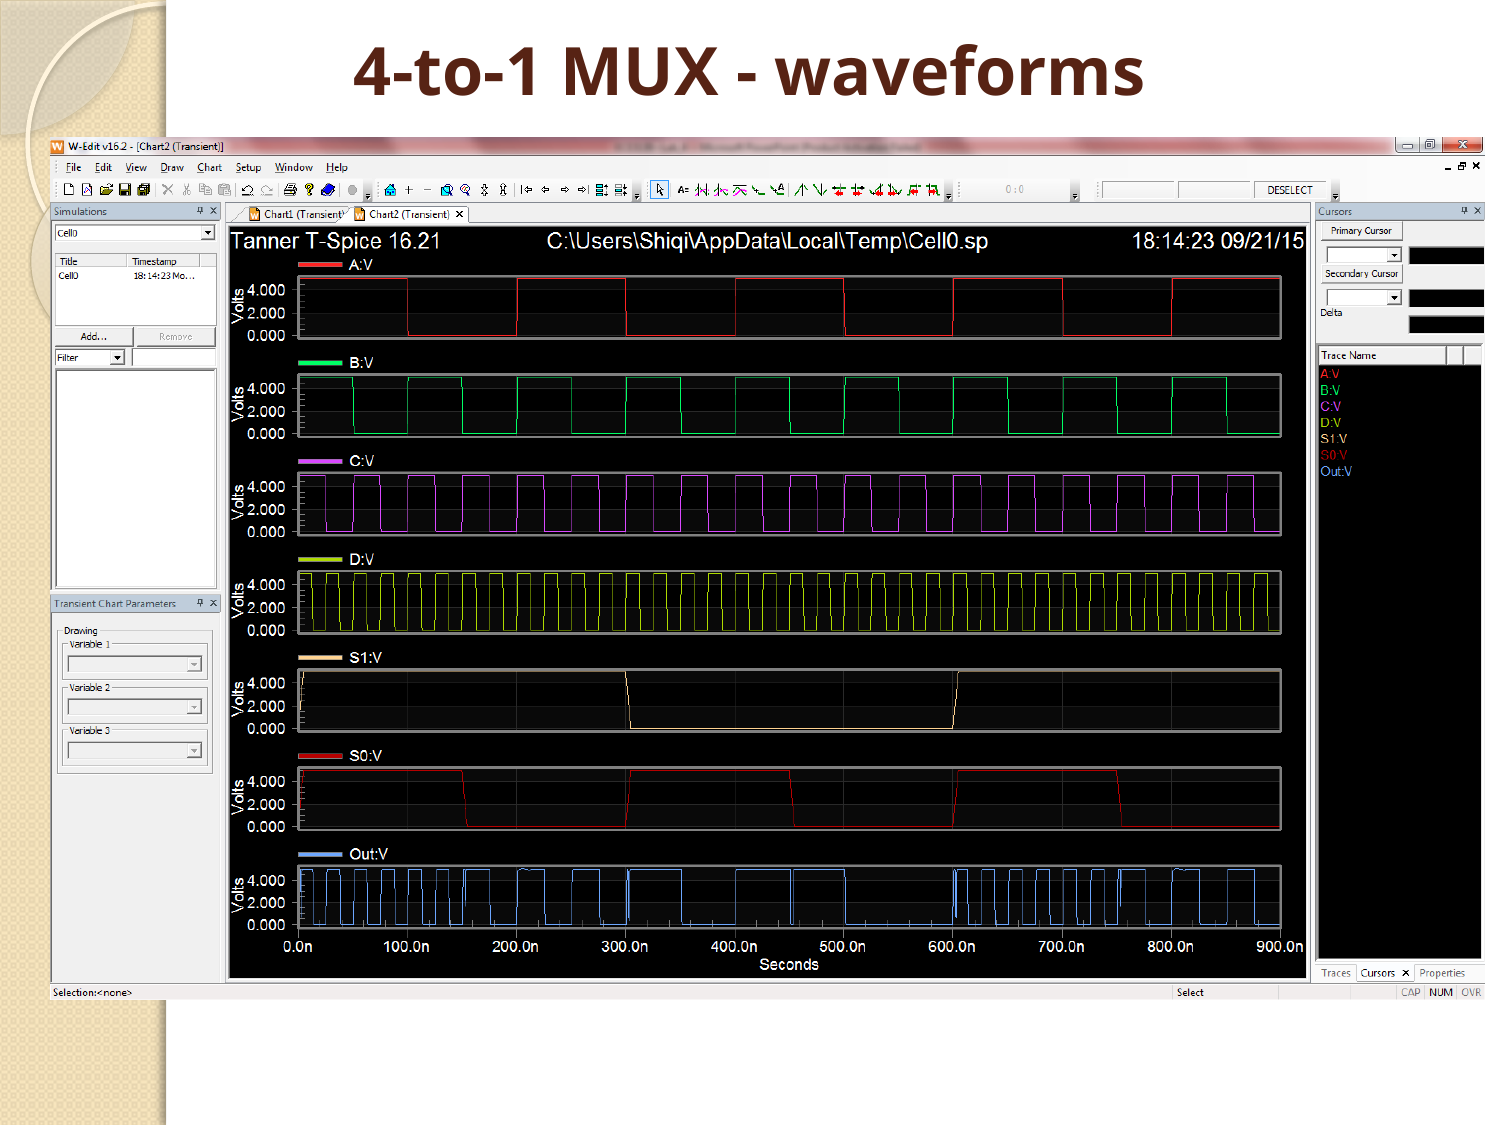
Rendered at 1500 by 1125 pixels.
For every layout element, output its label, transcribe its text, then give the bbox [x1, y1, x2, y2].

title 4-to-1 MUX - waveforms [75, 0, 1425, 133]
picture [49, 137, 1485, 1001]
